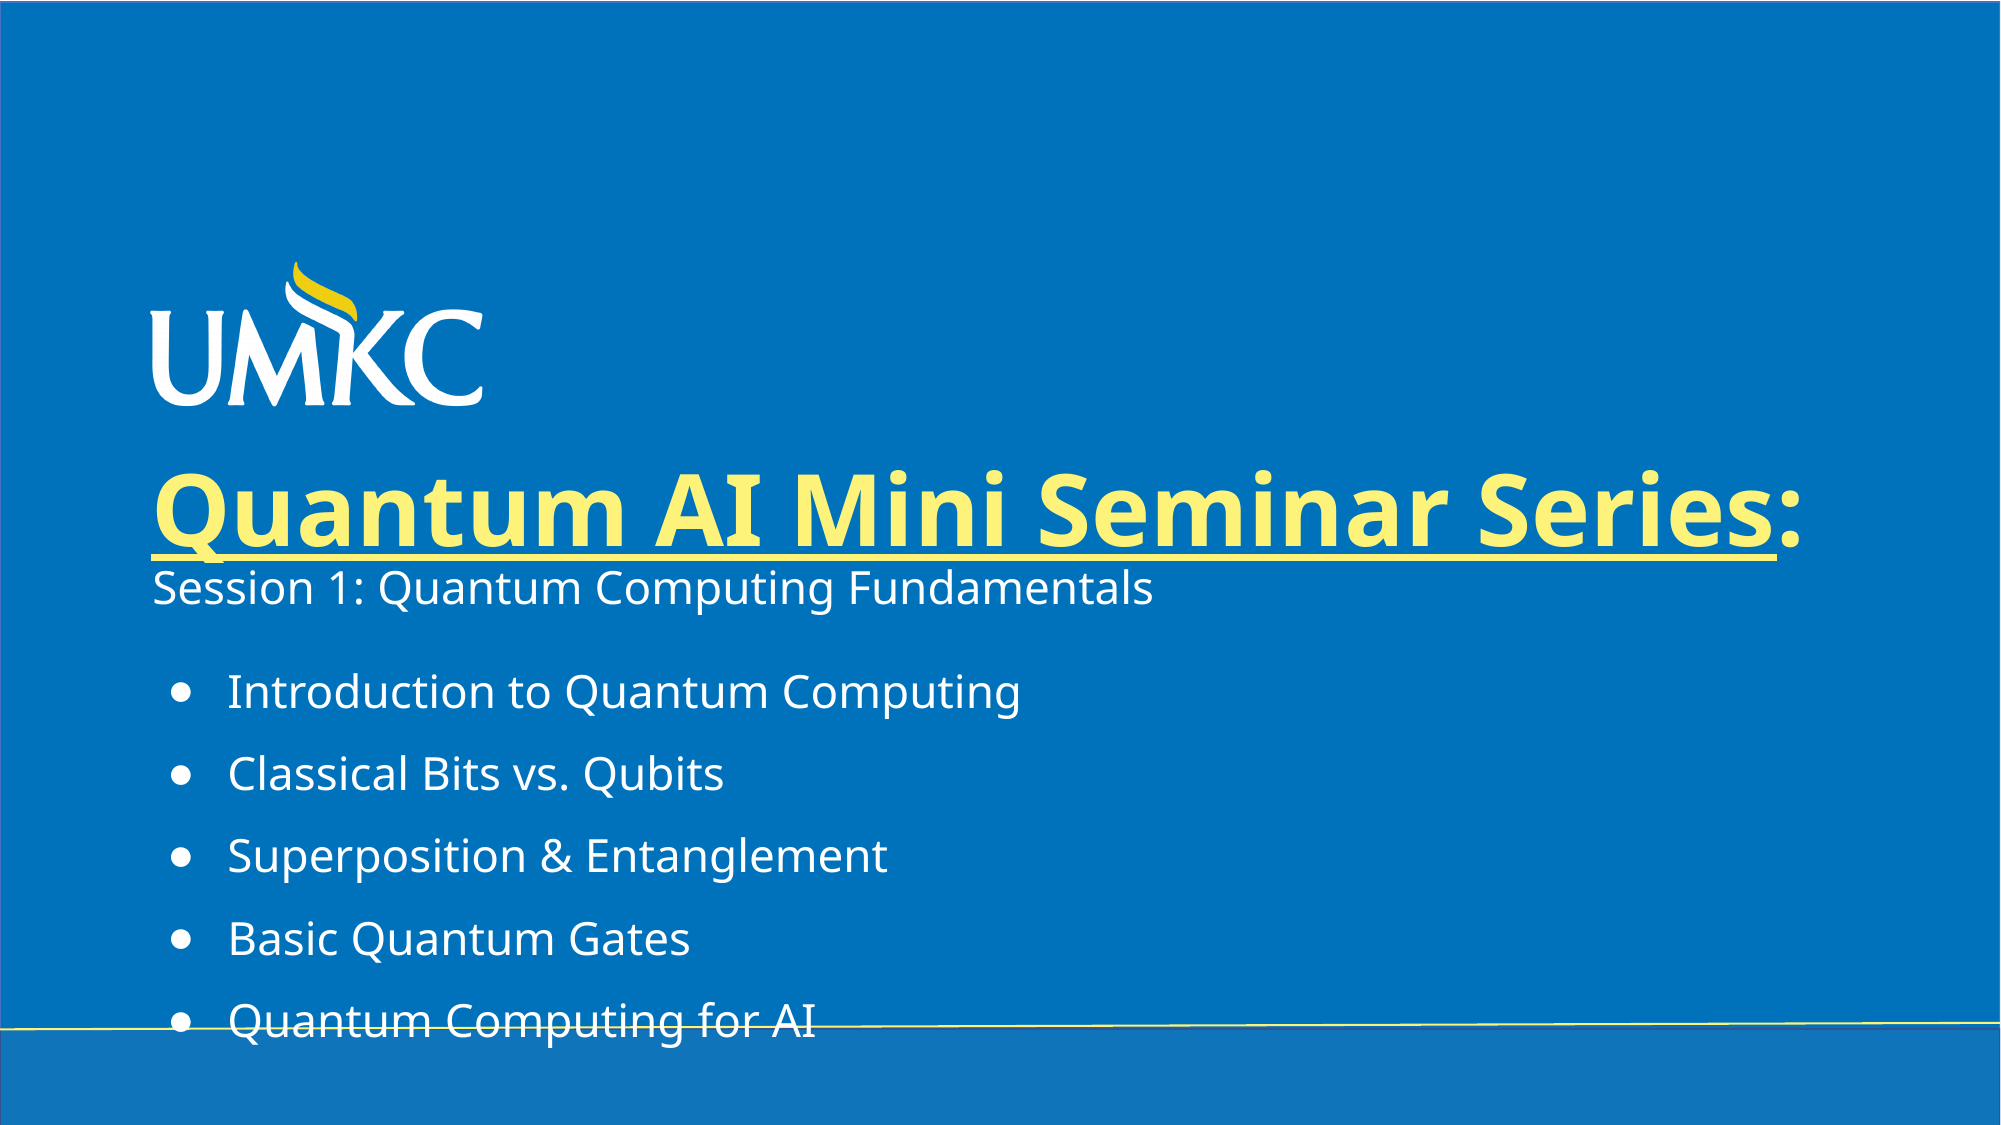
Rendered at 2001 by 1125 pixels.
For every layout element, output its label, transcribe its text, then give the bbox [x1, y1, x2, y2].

list Session 1: Quantum Computing Fundamentals Introduction to Quantum Computing Classical Bits vs. Qubits Superposition & Entanglement Basic Quantum Gates Quantum Computing for AI [137, 524, 1837, 1062]
picture [108, 218, 527, 449]
list Quantum AI Mini Seminar Series: [136, 379, 1837, 599]
